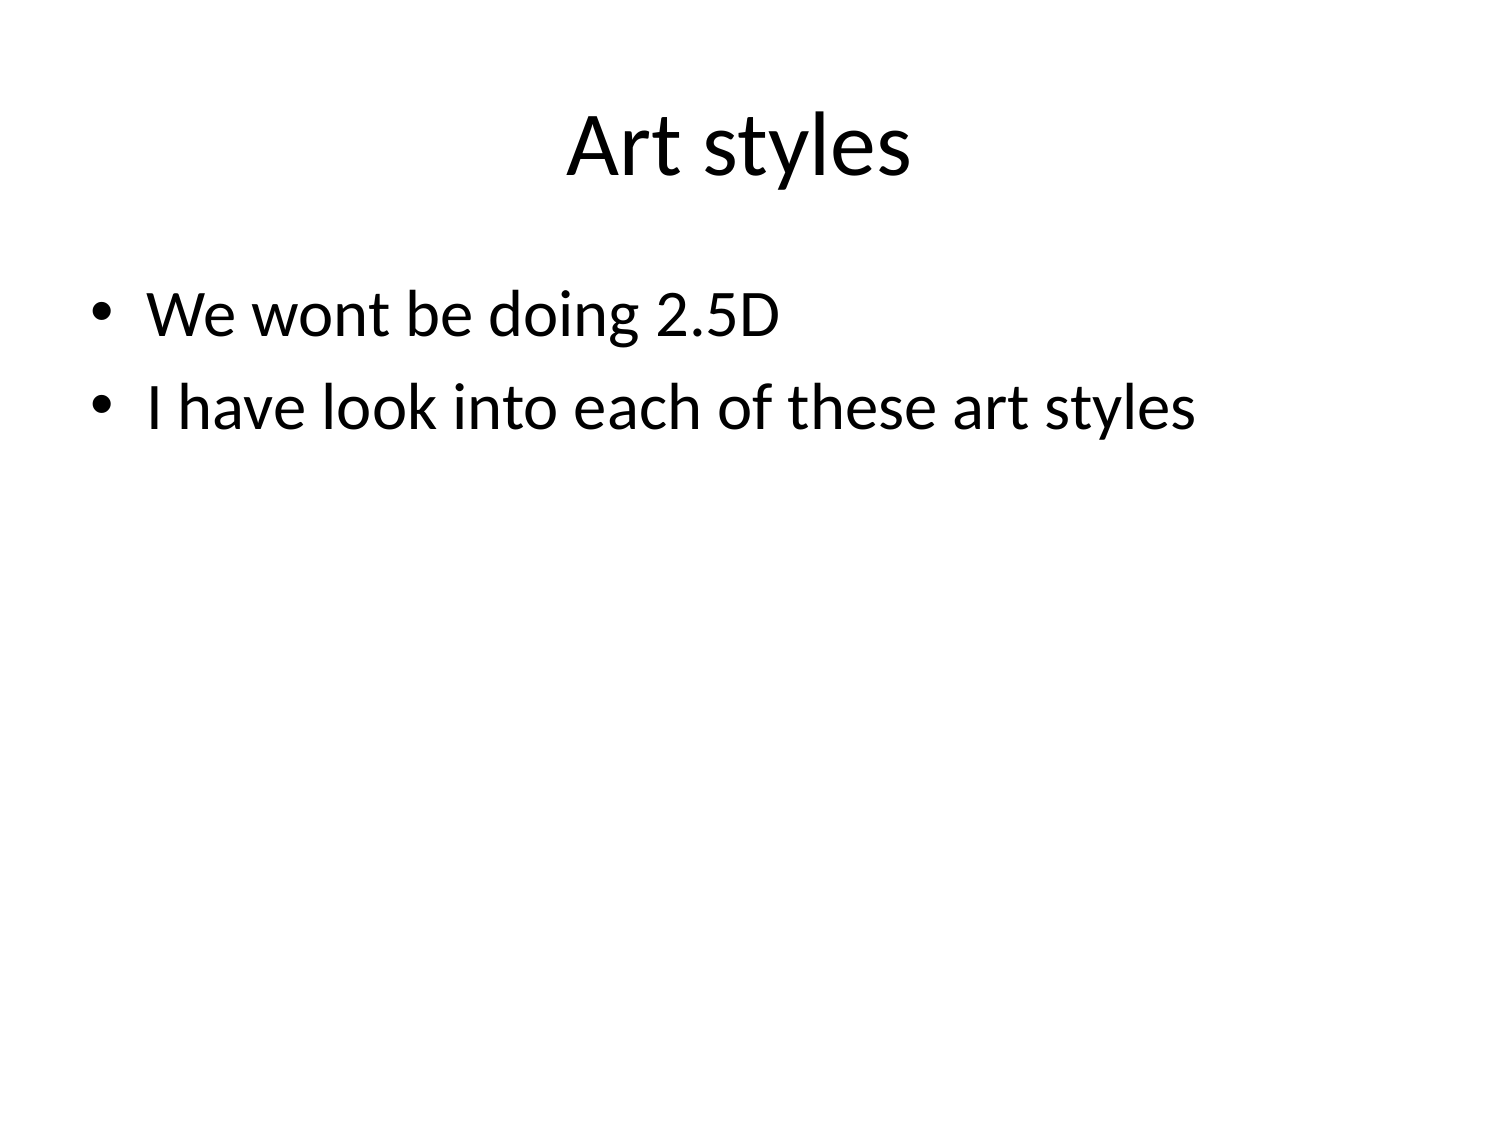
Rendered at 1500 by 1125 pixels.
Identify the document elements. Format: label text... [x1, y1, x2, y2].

list We wont be doing 2.5D I have look into each of these art styles [75, 262, 1425, 1005]
title Art styles [75, 45, 1425, 233]
